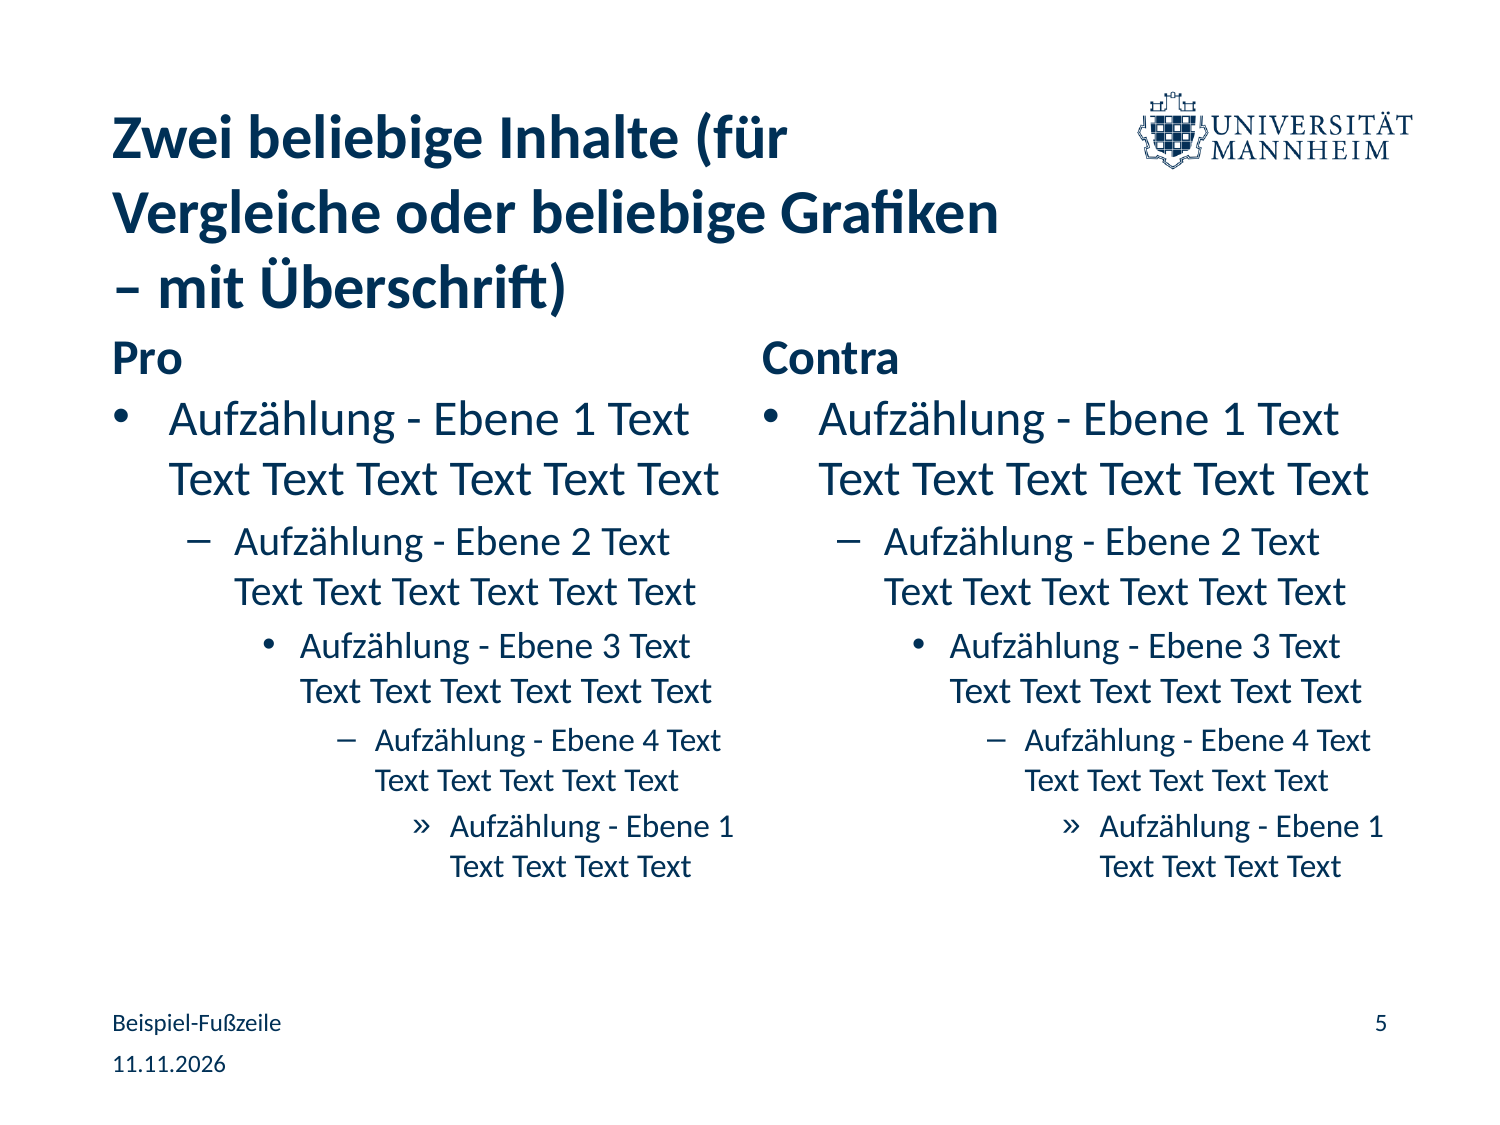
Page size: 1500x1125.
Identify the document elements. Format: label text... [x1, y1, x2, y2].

slide_number 5 [1214, 1006, 1388, 1036]
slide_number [112, 1047, 463, 1078]
footer Beispiel-Fußzeile [112, 1006, 588, 1036]
list Contra [761, 325, 1388, 385]
title Zwei beliebige Inhalte (für Vergleiche oder beliebige Grafiken – mit Überschrift) [112, 95, 1011, 284]
picture [1095, 58, 1454, 211]
list Pro [112, 325, 738, 385]
list Aufzählung - Ebene 1 Text Text Text Text Text Text Text Aufzählung - Ebene 2 Text Text Text Text Text Text Text Aufzählung - Ebene 3 Text Text Text Text Text Text Text Aufzählung - Ebene 4 Text Text Text Text Text Text Aufzählung - Ebene 1 Text Text Text Text [761, 385, 1388, 956]
list Aufzählung - Ebene 1 Text Text Text Text Text Text Text Aufzählung - Ebene 2 Text Text Text Text Text Text Text Aufzählung - Ebene 3 Text Text Text Text Text Text Text Aufzählung - Ebene 4 Text Text Text Text Text Text Aufzählung - Ebene 1 Text Text Text Text [112, 385, 738, 956]
